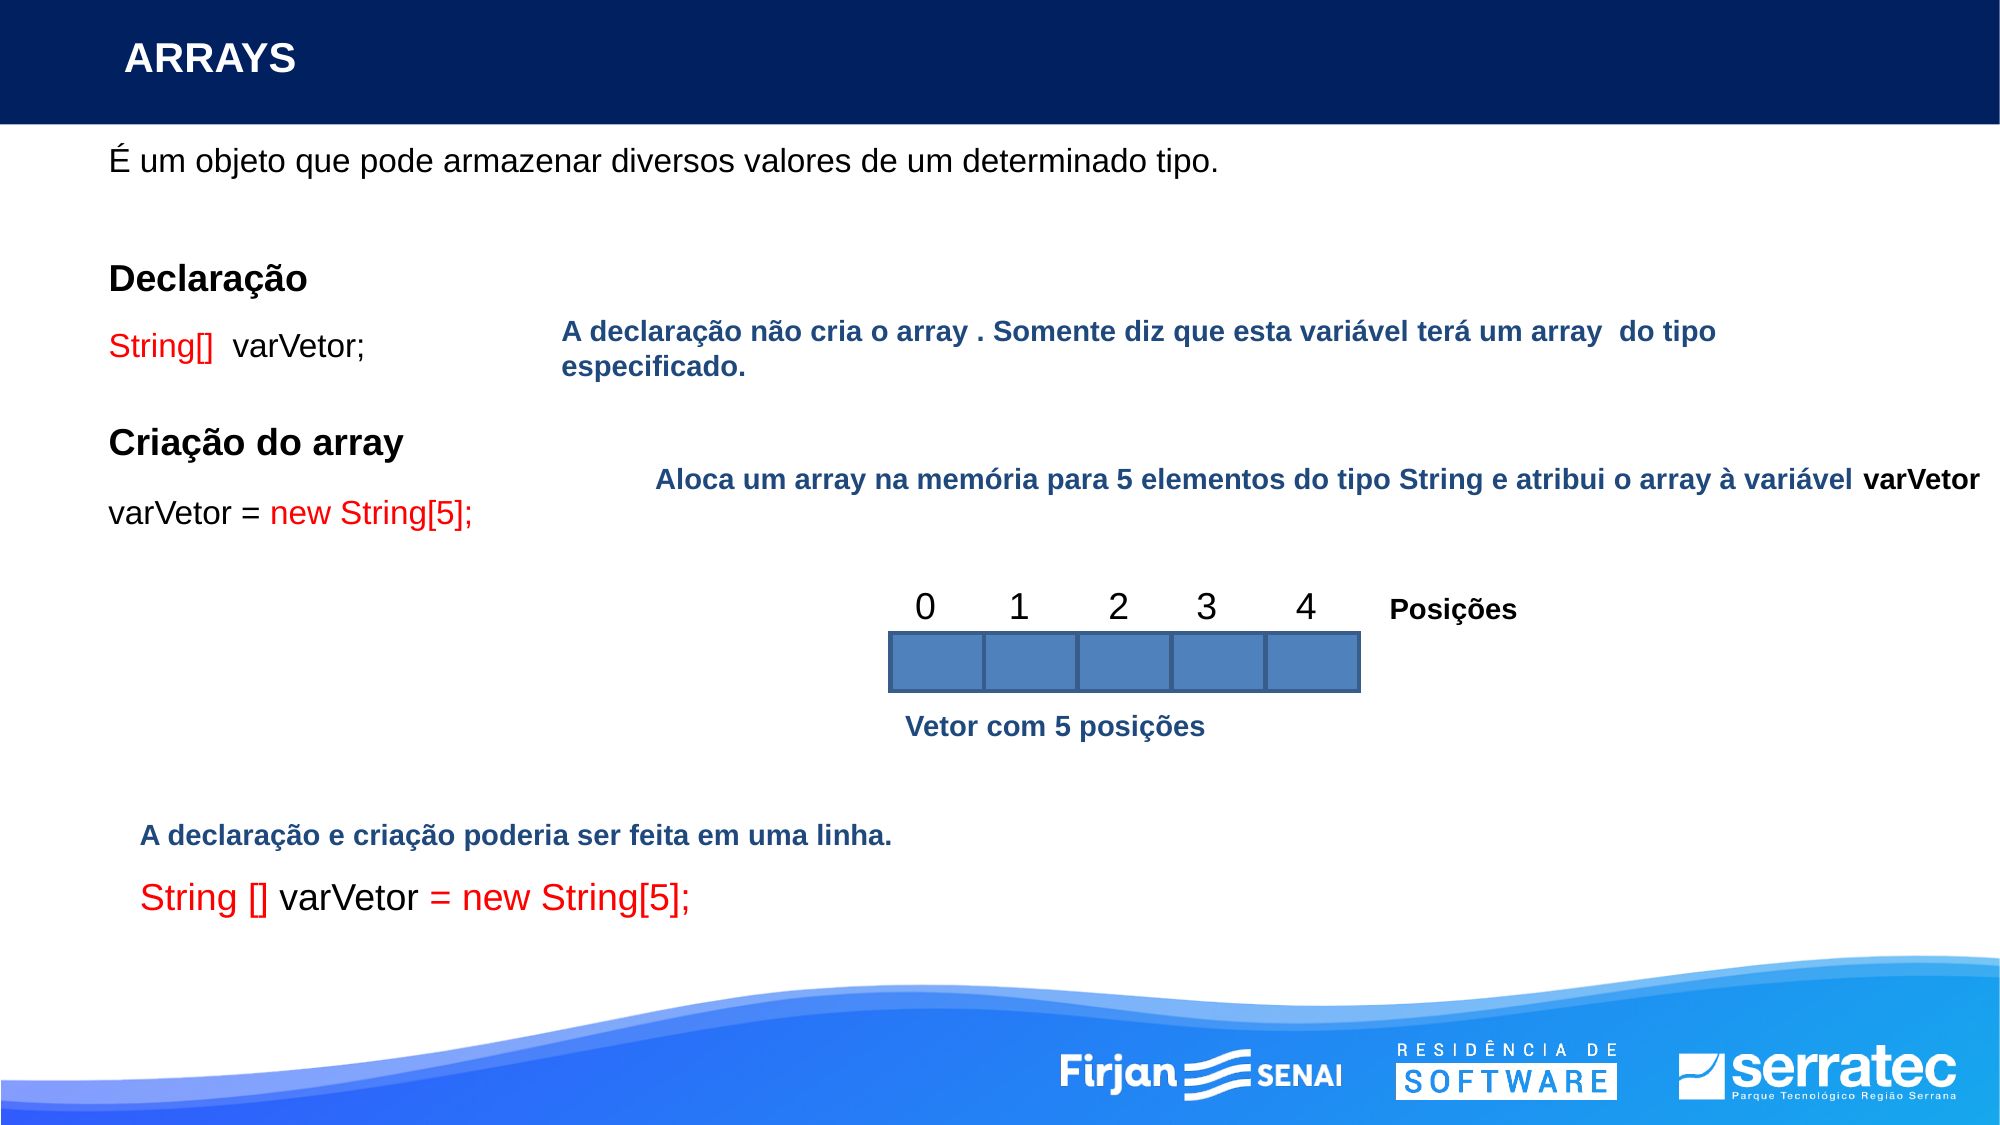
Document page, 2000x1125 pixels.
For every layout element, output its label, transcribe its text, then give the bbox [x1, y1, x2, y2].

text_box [890, 632, 1360, 692]
text_box Posições [1374, 582, 1534, 633]
text_box String[] varVetor; [93, 316, 385, 372]
text_box 0 [900, 574, 952, 631]
text_box A declaração não cria o array . Somente diz que esta variável terá um array do tipo especificado. [546, 304, 1922, 390]
text_box 4 [1281, 574, 1332, 631]
text_box String [] varVetor = new String[5]; [124, 865, 712, 926]
text_box Aloca um array na memória para 5 elementos do tipo String e atribui o array à variável varVetor [640, 453, 2000, 504]
text_box Criação do array [93, 410, 423, 471]
text_box ARRAYS [109, 23, 371, 89]
text_box 2 [1093, 574, 1145, 631]
text_box varVetor = new String[5]; [93, 483, 494, 539]
text_box Vetor com 5 posições [890, 699, 1422, 750]
text_box É um objeto que pode armazenar diversos valores de um determinado tipo. [93, 131, 1953, 187]
text_box 3 [1181, 574, 1233, 631]
picture [1, 943, 2000, 1125]
text_box A declaração e criação poderia ser feita em uma linha. [124, 808, 1500, 859]
text_box 1 [993, 574, 1045, 631]
text_box Declaração [93, 246, 326, 307]
